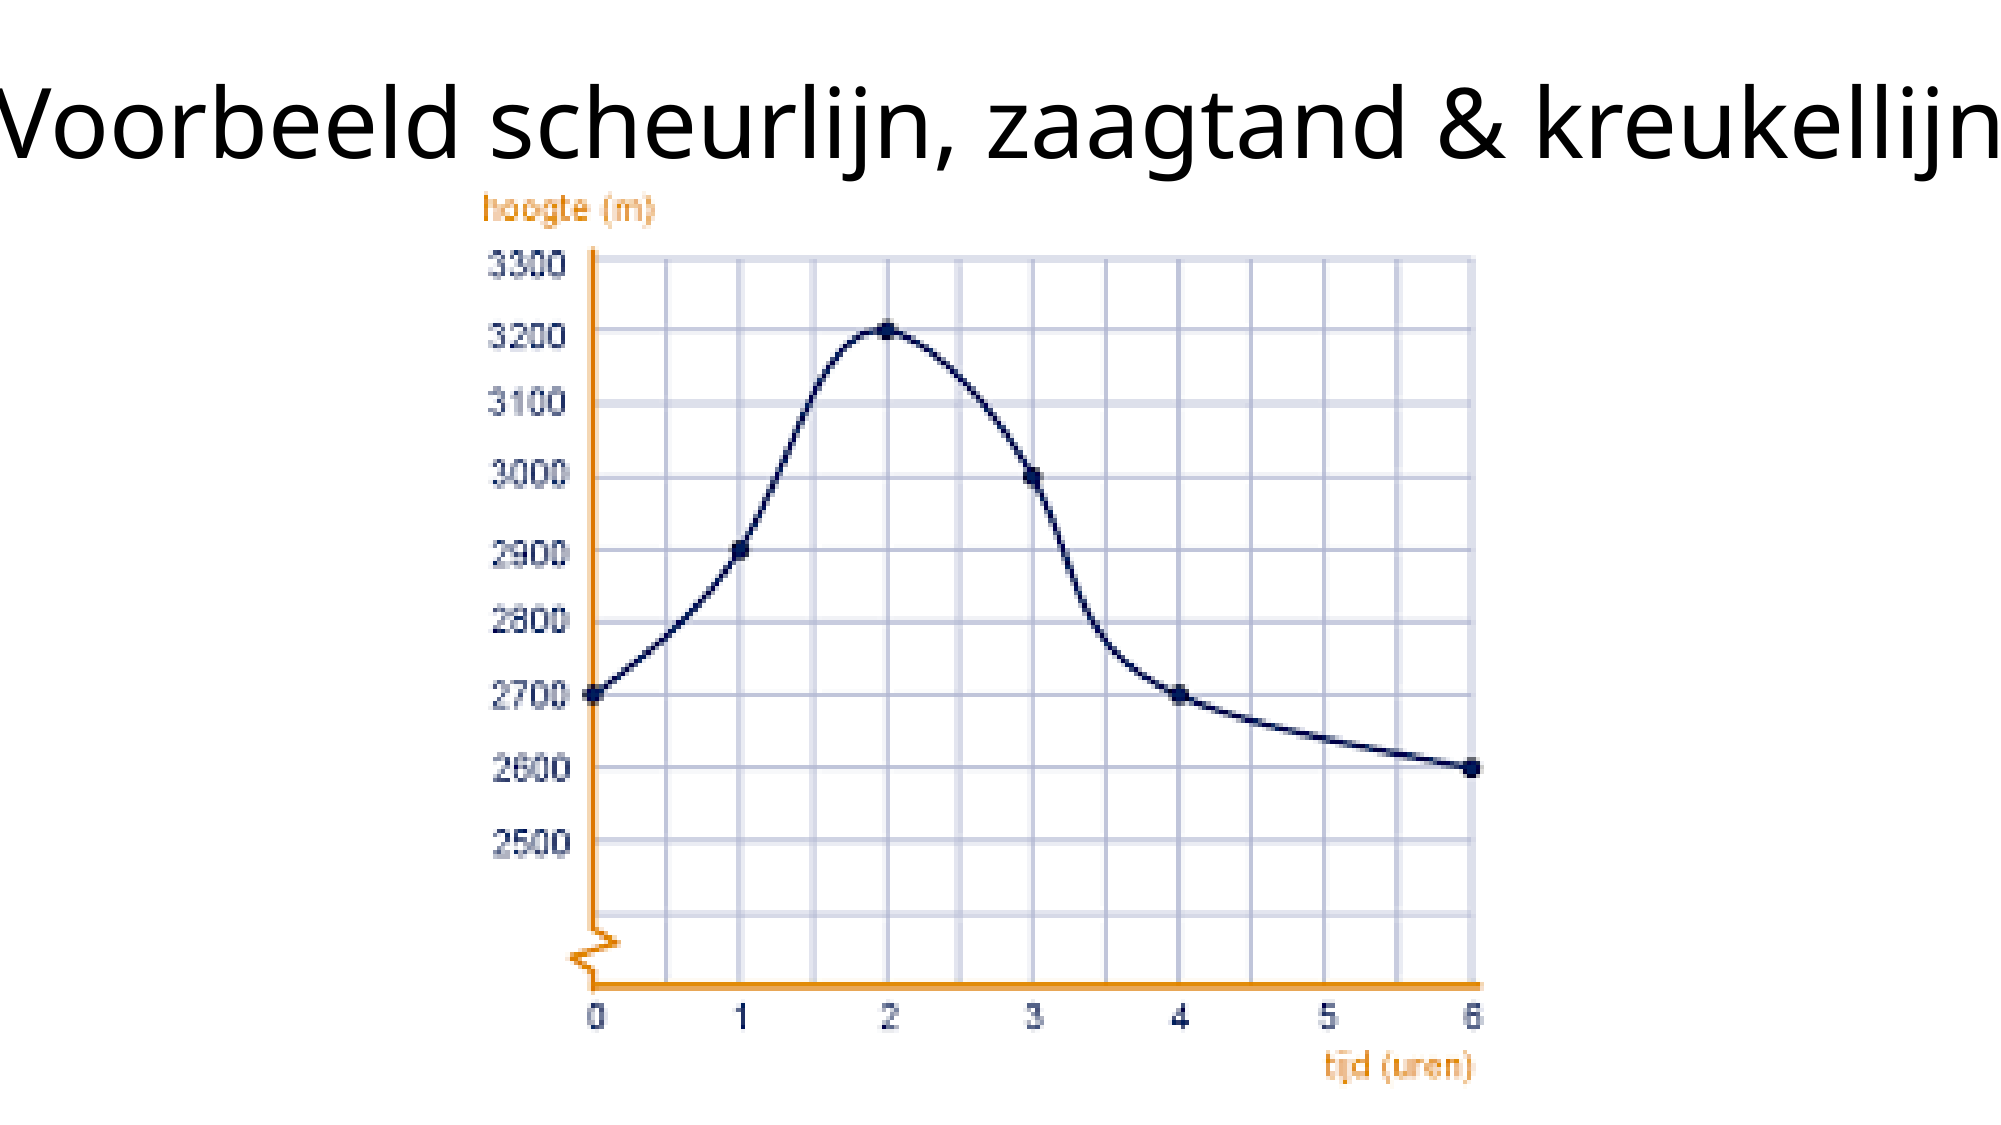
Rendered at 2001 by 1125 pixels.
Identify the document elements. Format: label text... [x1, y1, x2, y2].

picture [476, 187, 1489, 1089]
title Voorbeeld scheurlijn, zaagtand & kreukellijn [0, 41, 2000, 188]
